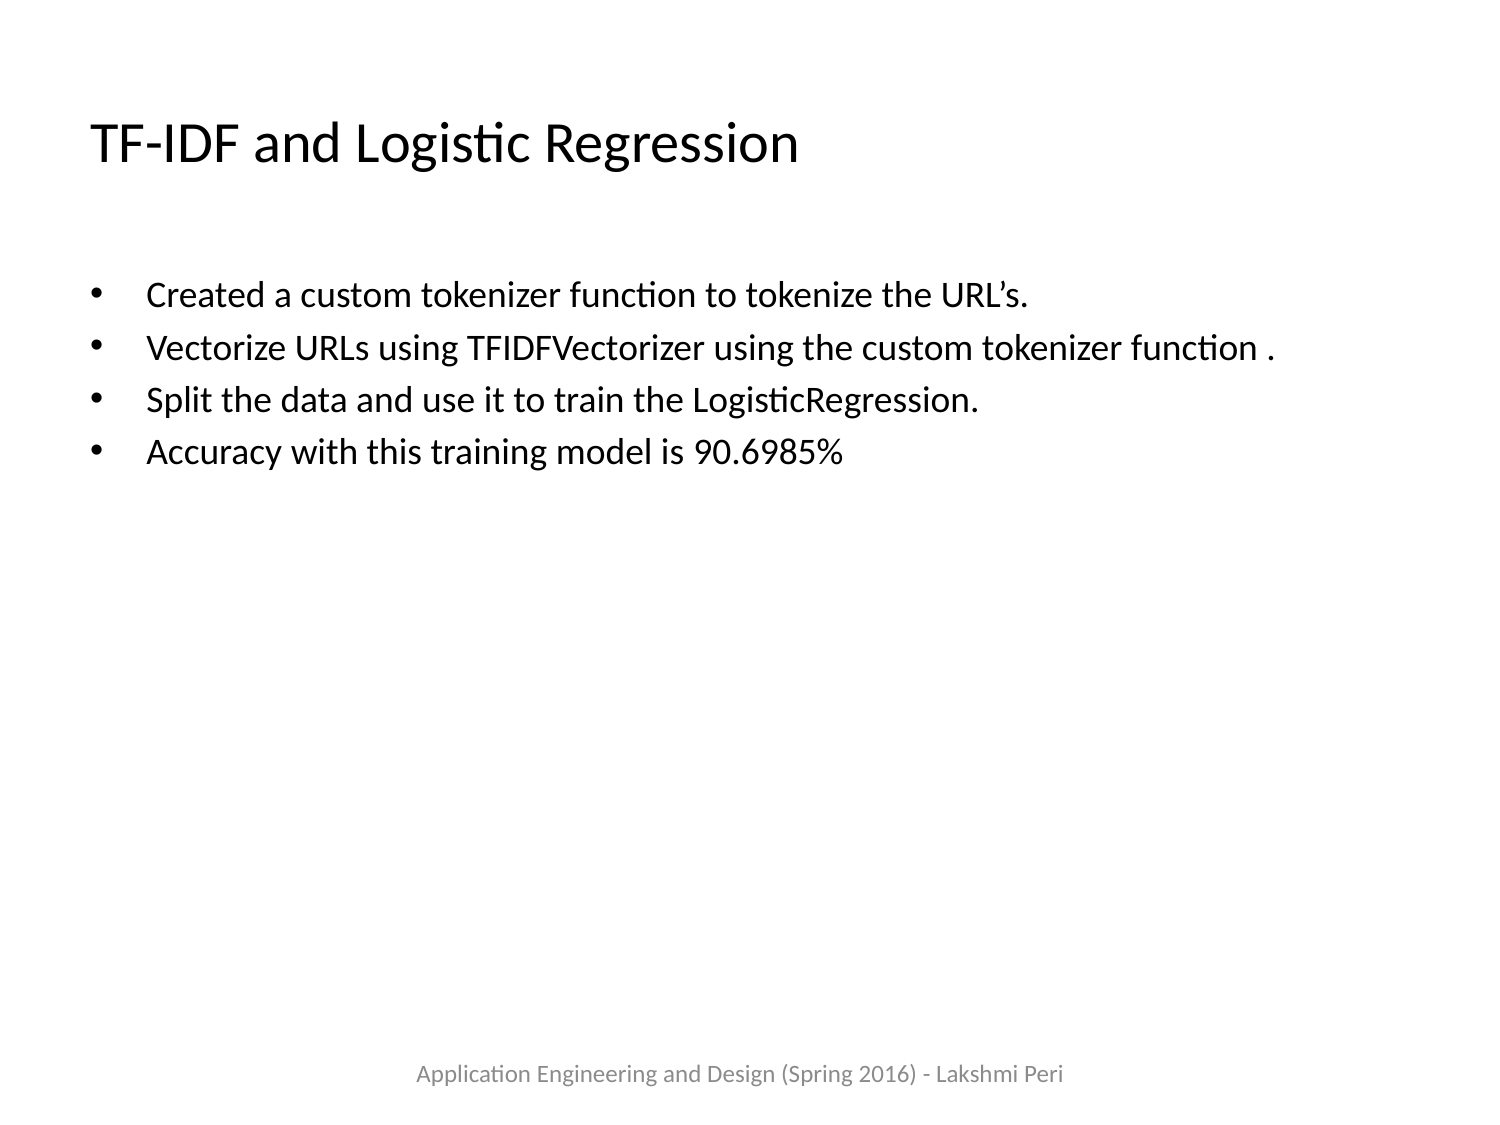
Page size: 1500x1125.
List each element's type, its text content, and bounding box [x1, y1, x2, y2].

list Created a custom tokenizer function to tokenize the URL’s. Vectorize URLs using TFIDFVectorizer using the custom tokenizer function . Split the data and use it to train the LogisticRegression. Accuracy with this training model is 90.6985% [75, 262, 1425, 1005]
footer Application Engineering and Design (Spring 2016) - Lakshmi Peri [399, 1042, 1088, 1103]
title TF-IDF and Logistic Regression [75, 45, 1425, 233]
